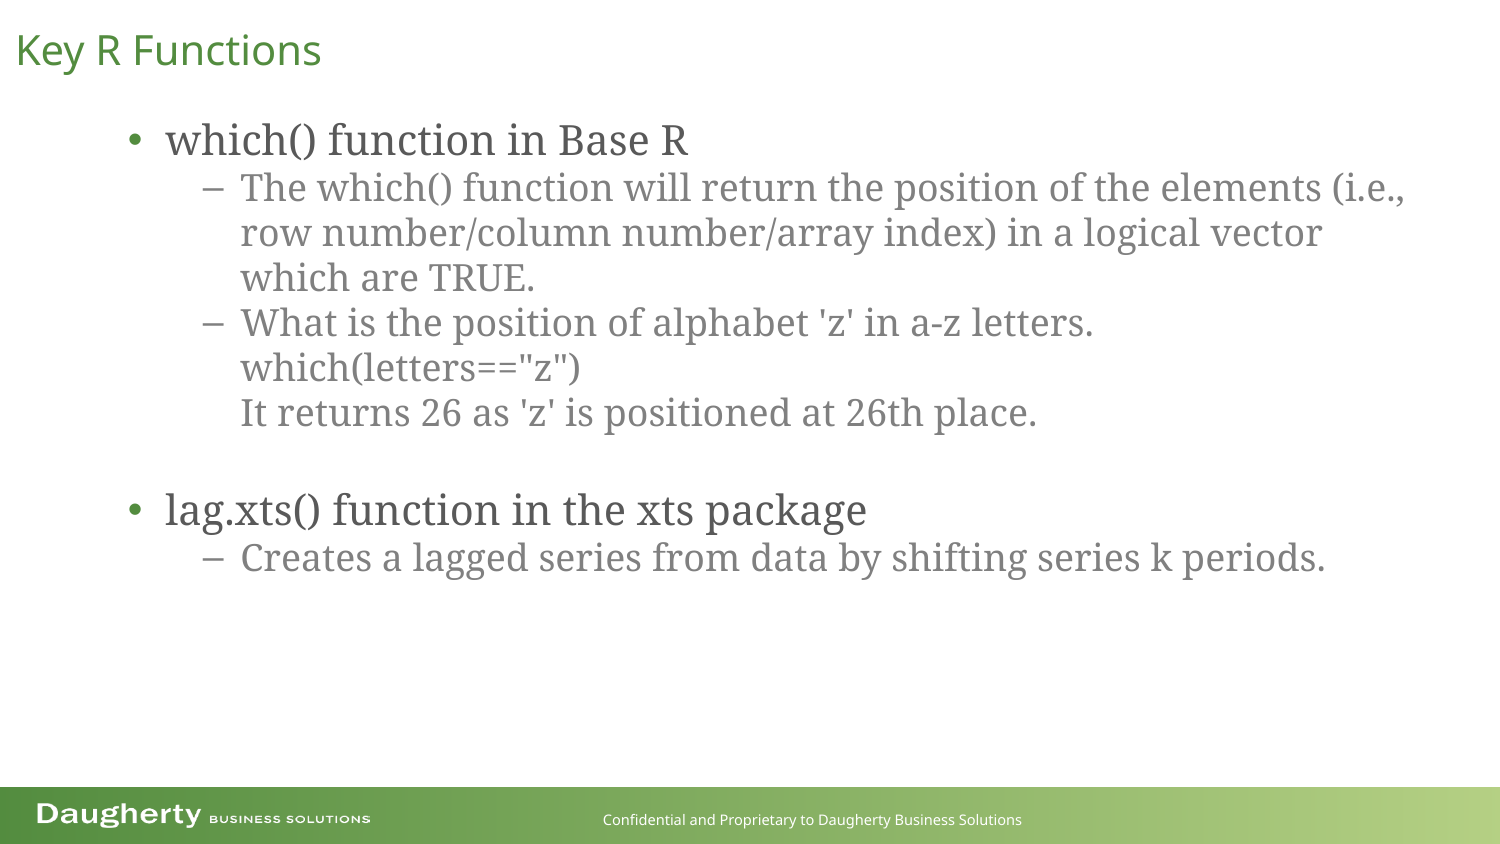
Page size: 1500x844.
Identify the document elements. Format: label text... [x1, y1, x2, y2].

picture [37, 803, 370, 828]
list Key R Functions [0, 0, 1500, 98]
list which() function in Base R The which() function will return the position of the elements (i.e., row number/column number/array index) in a logical vector which are TRUE. What is the position of alphabet 'z' in a-z letters. which(letters=="z") It returns 26 as 'z' is positioned at 26th place. lag.xts() function in the xts package Creates a lagged series from data by shifting series k periods. [75, 98, 1427, 387]
